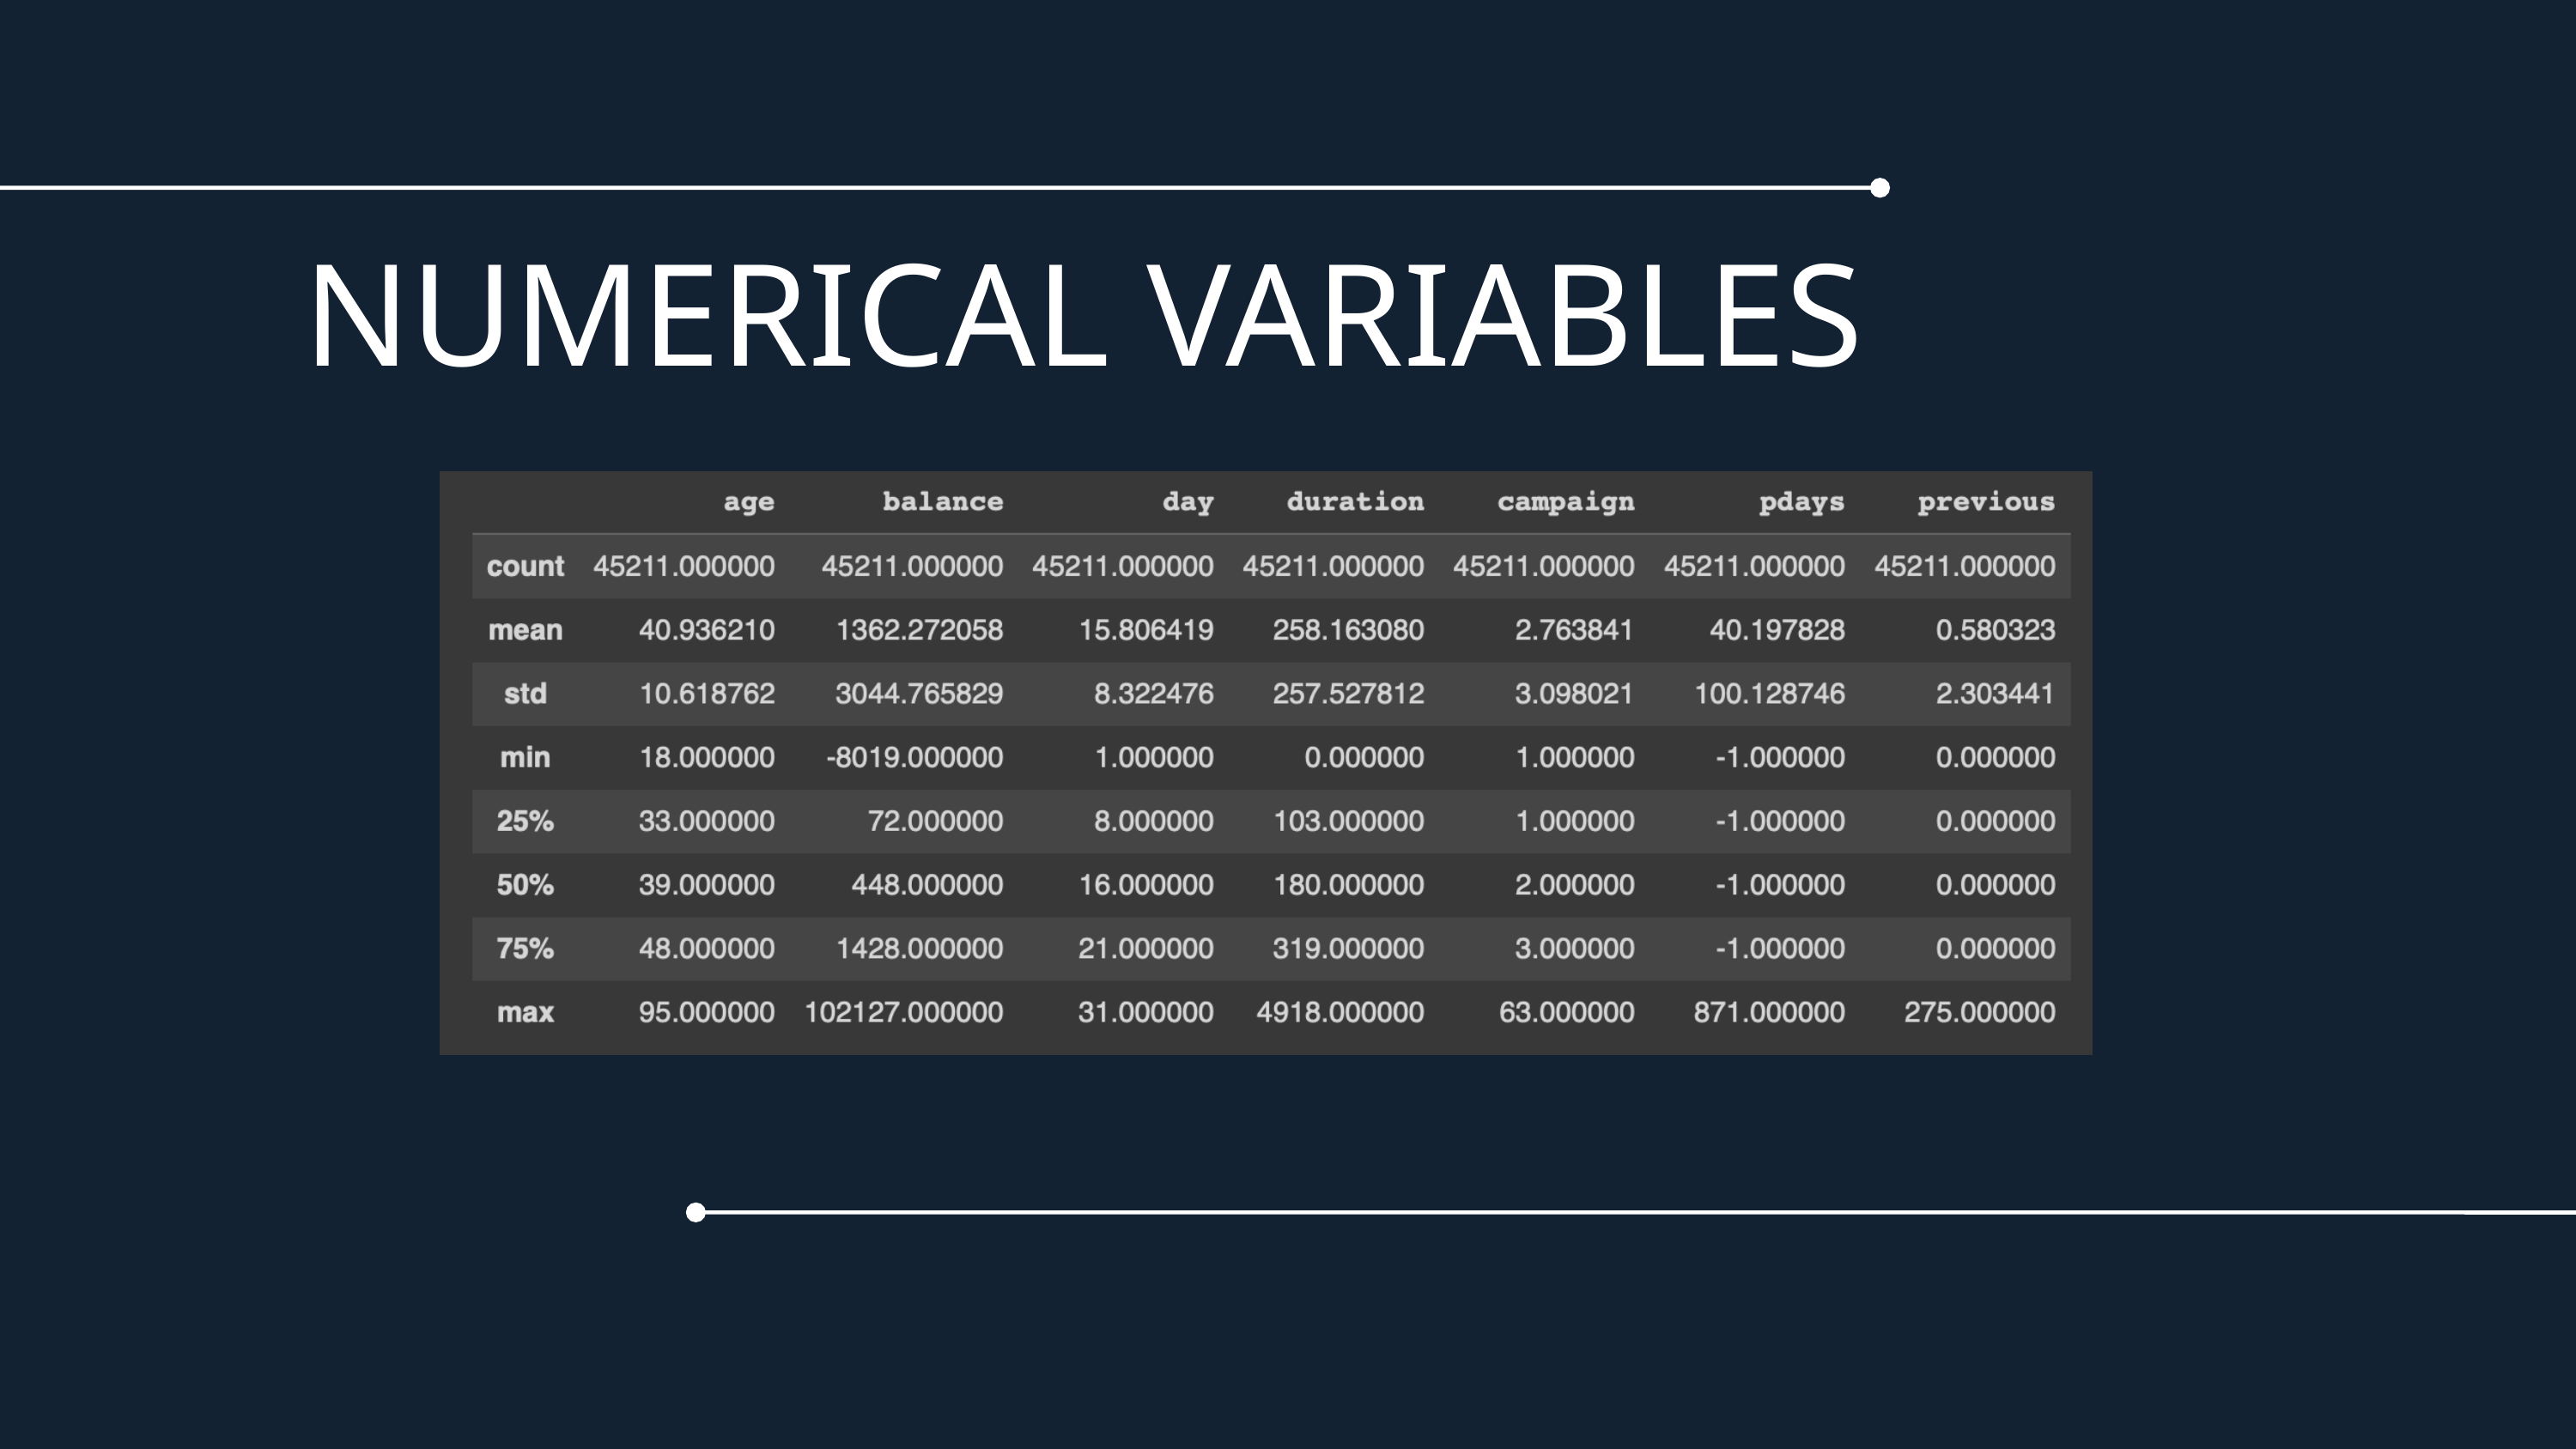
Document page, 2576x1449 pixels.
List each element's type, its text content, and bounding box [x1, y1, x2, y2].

text_box NUMERICAL VARIABLES [303, 231, 2039, 394]
text_box [687, 1203, 2576, 1222]
text_box [0, 179, 1889, 197]
picture [440, 471, 2093, 1055]
